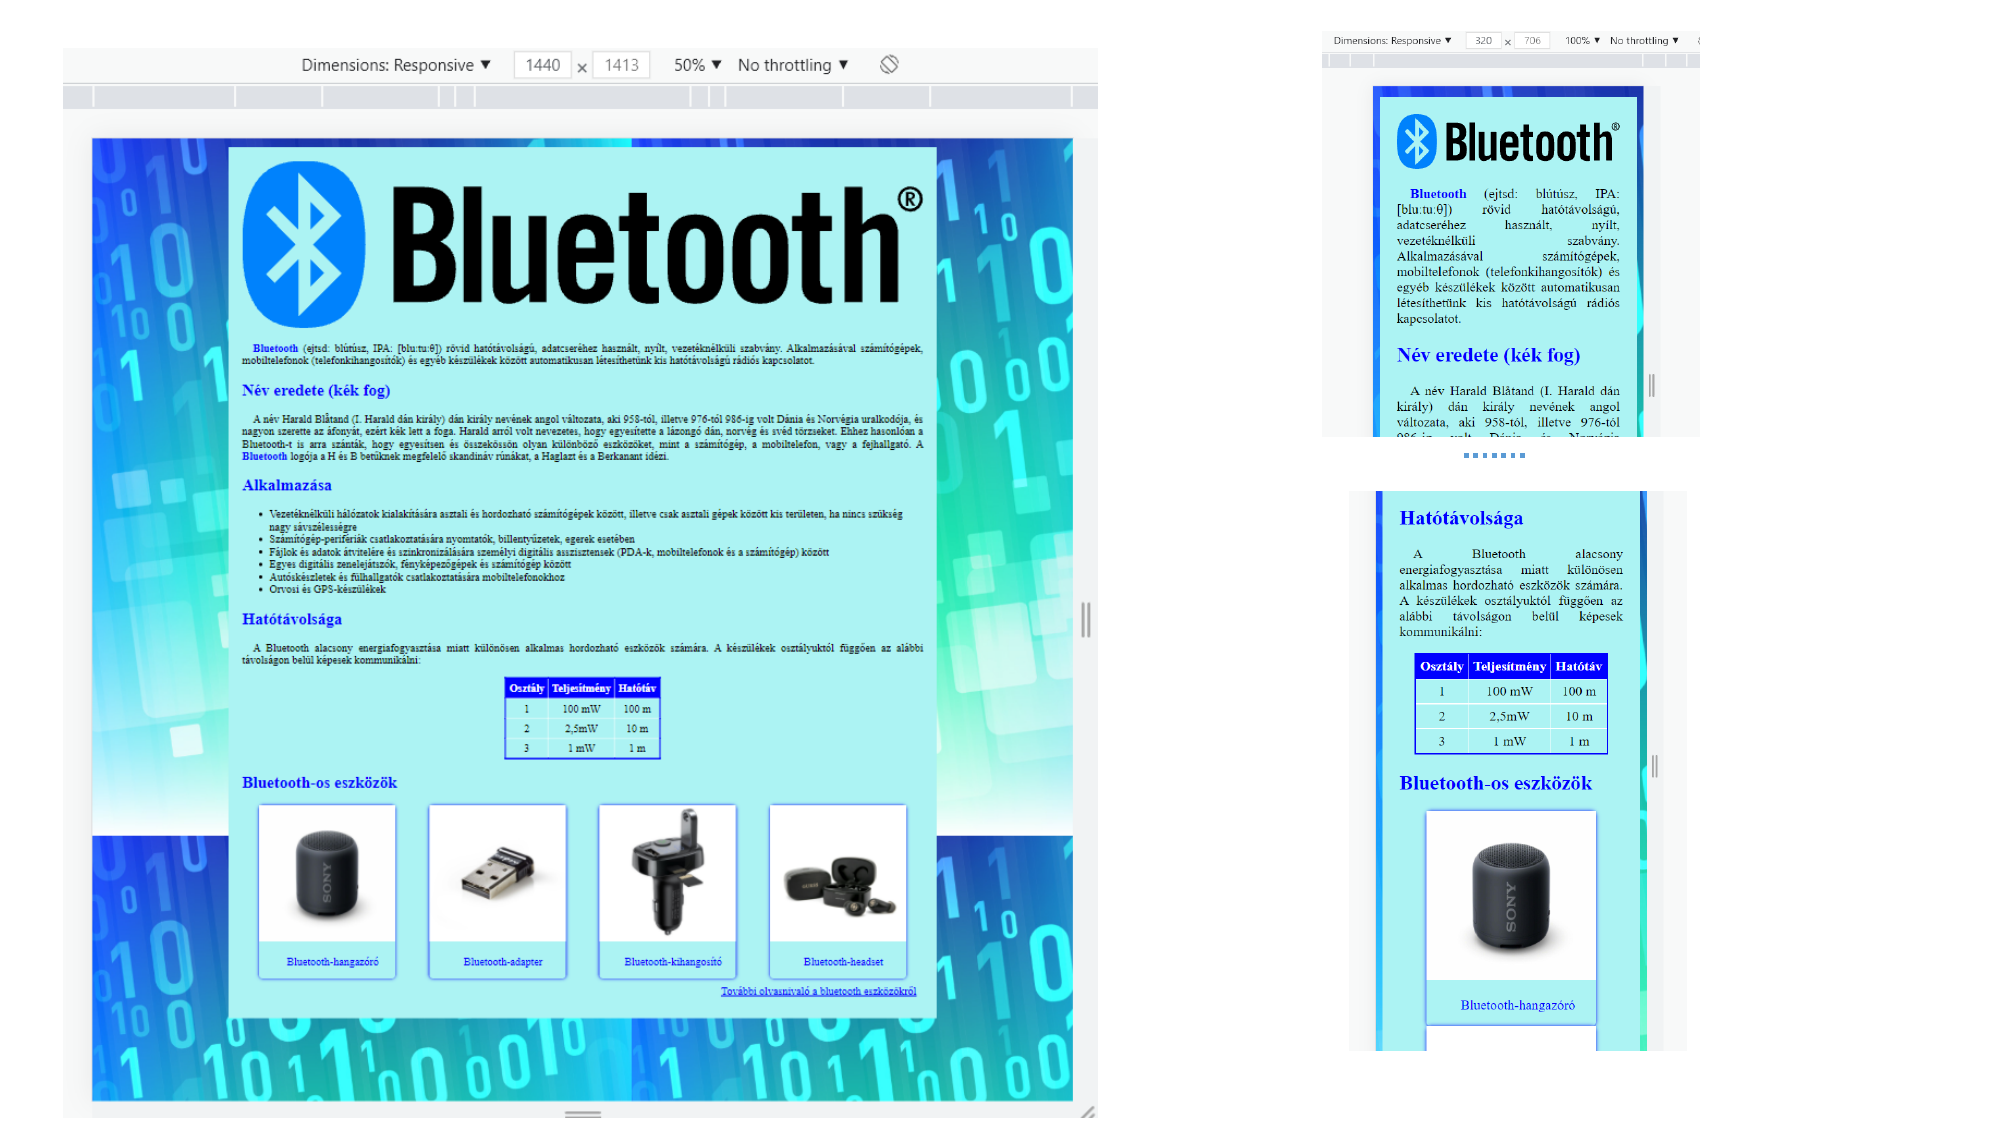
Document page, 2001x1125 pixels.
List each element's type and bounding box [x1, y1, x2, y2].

picture [1322, 31, 1700, 437]
picture [1349, 491, 1687, 1051]
picture [63, 48, 1098, 1119]
